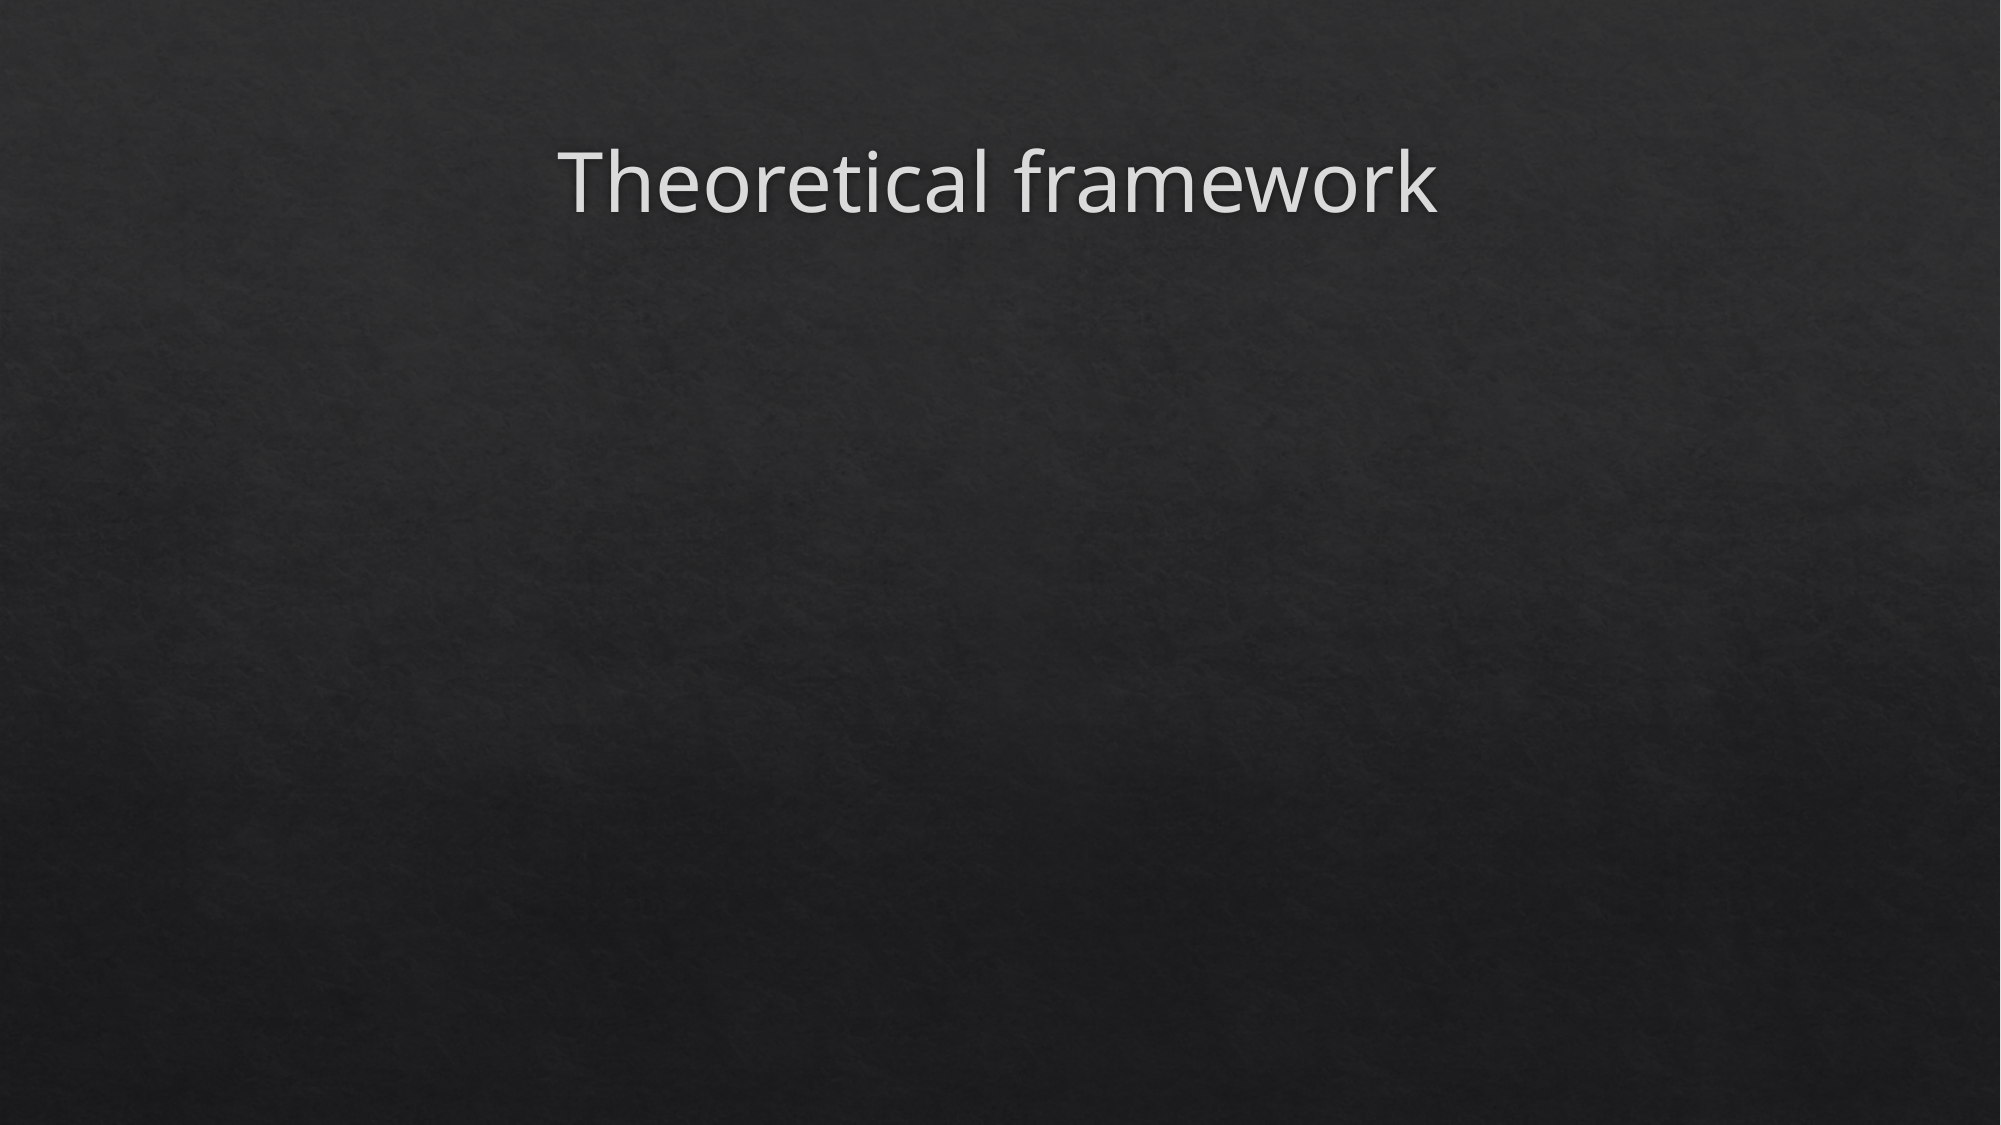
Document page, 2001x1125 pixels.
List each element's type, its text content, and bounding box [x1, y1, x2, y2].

title Theoretical framework [149, 99, 1849, 260]
